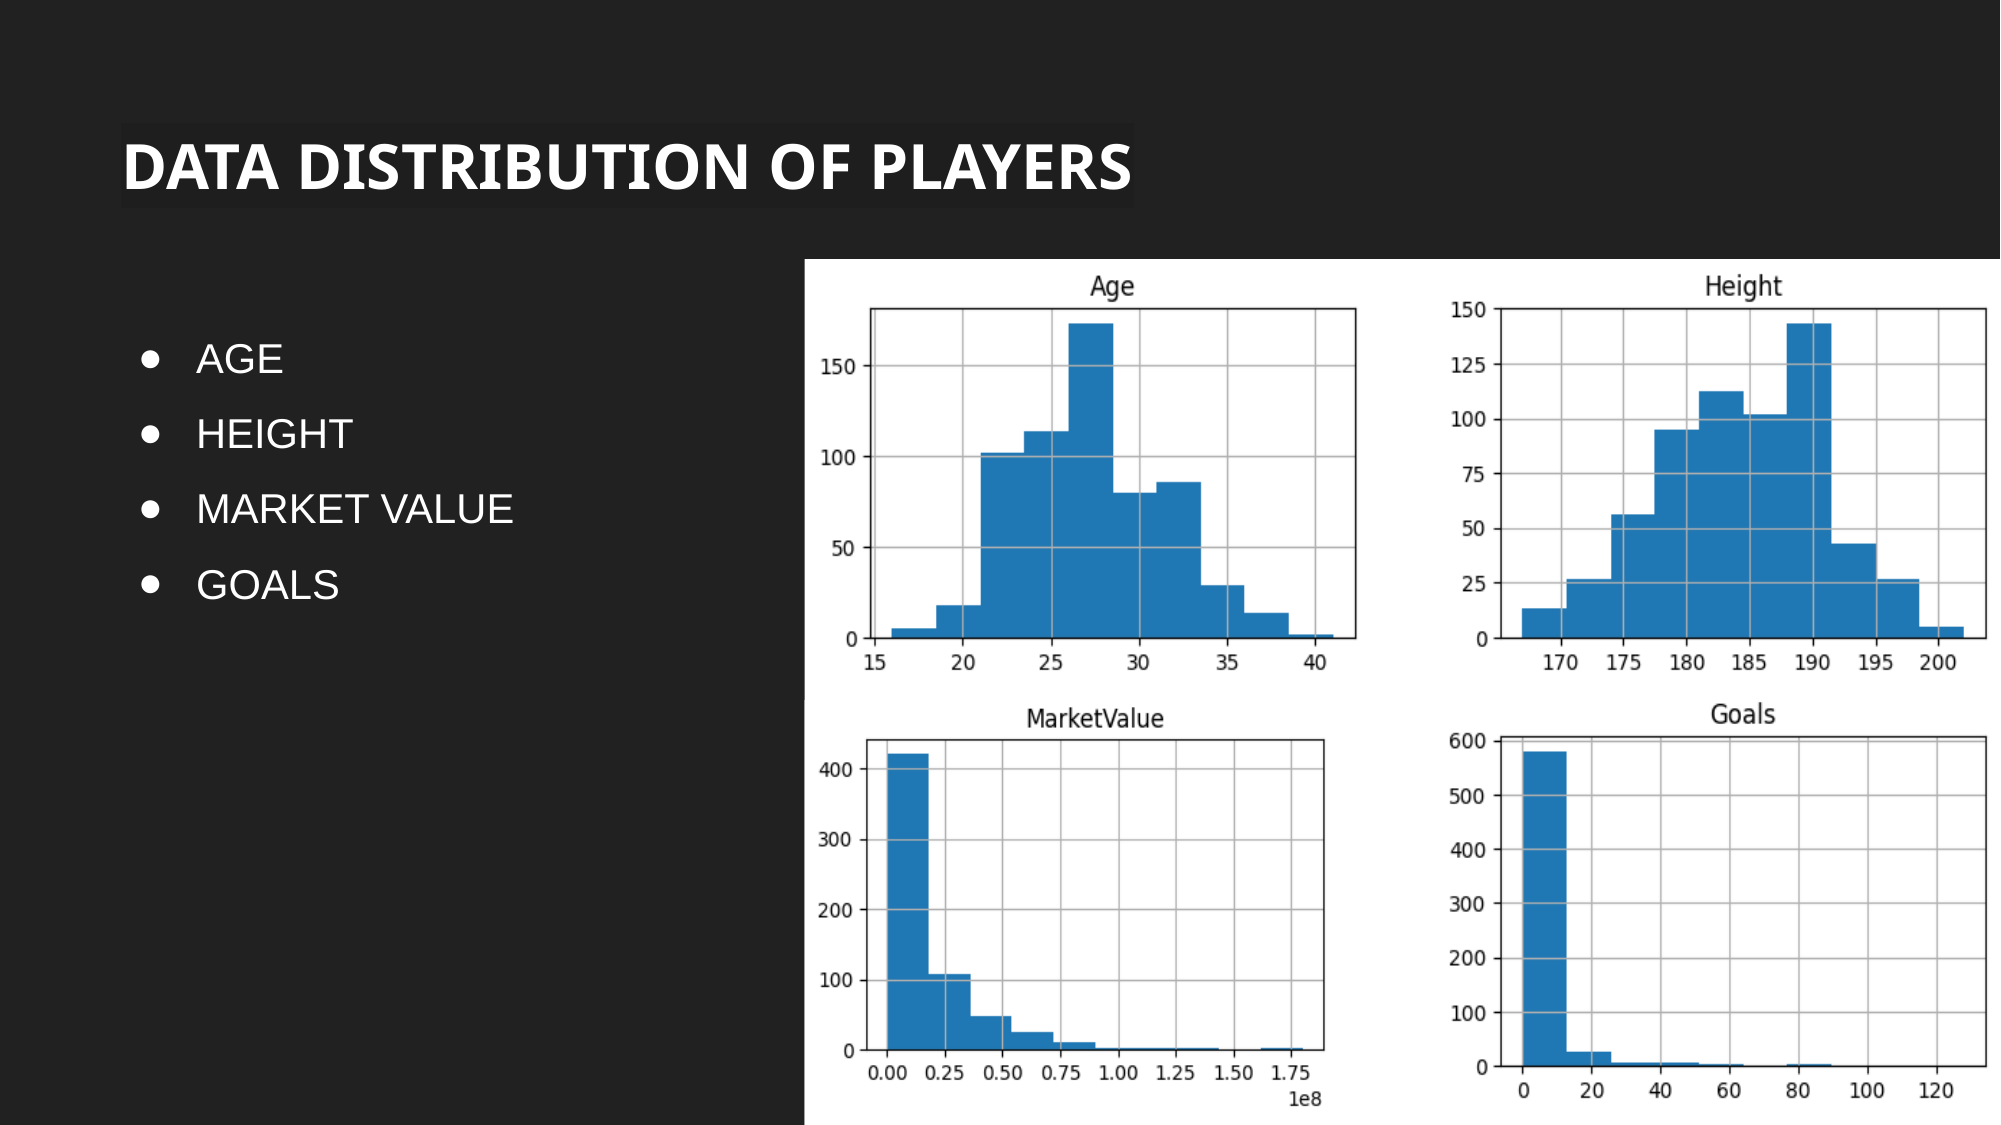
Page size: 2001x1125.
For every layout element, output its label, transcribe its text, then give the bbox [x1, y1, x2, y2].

list AGE HEIGHT MARKET VALUE GOALS [106, 299, 799, 1014]
title DATA DISTRIBUTION OF PLAYERS [106, 42, 1832, 260]
picture [804, 259, 2000, 1125]
